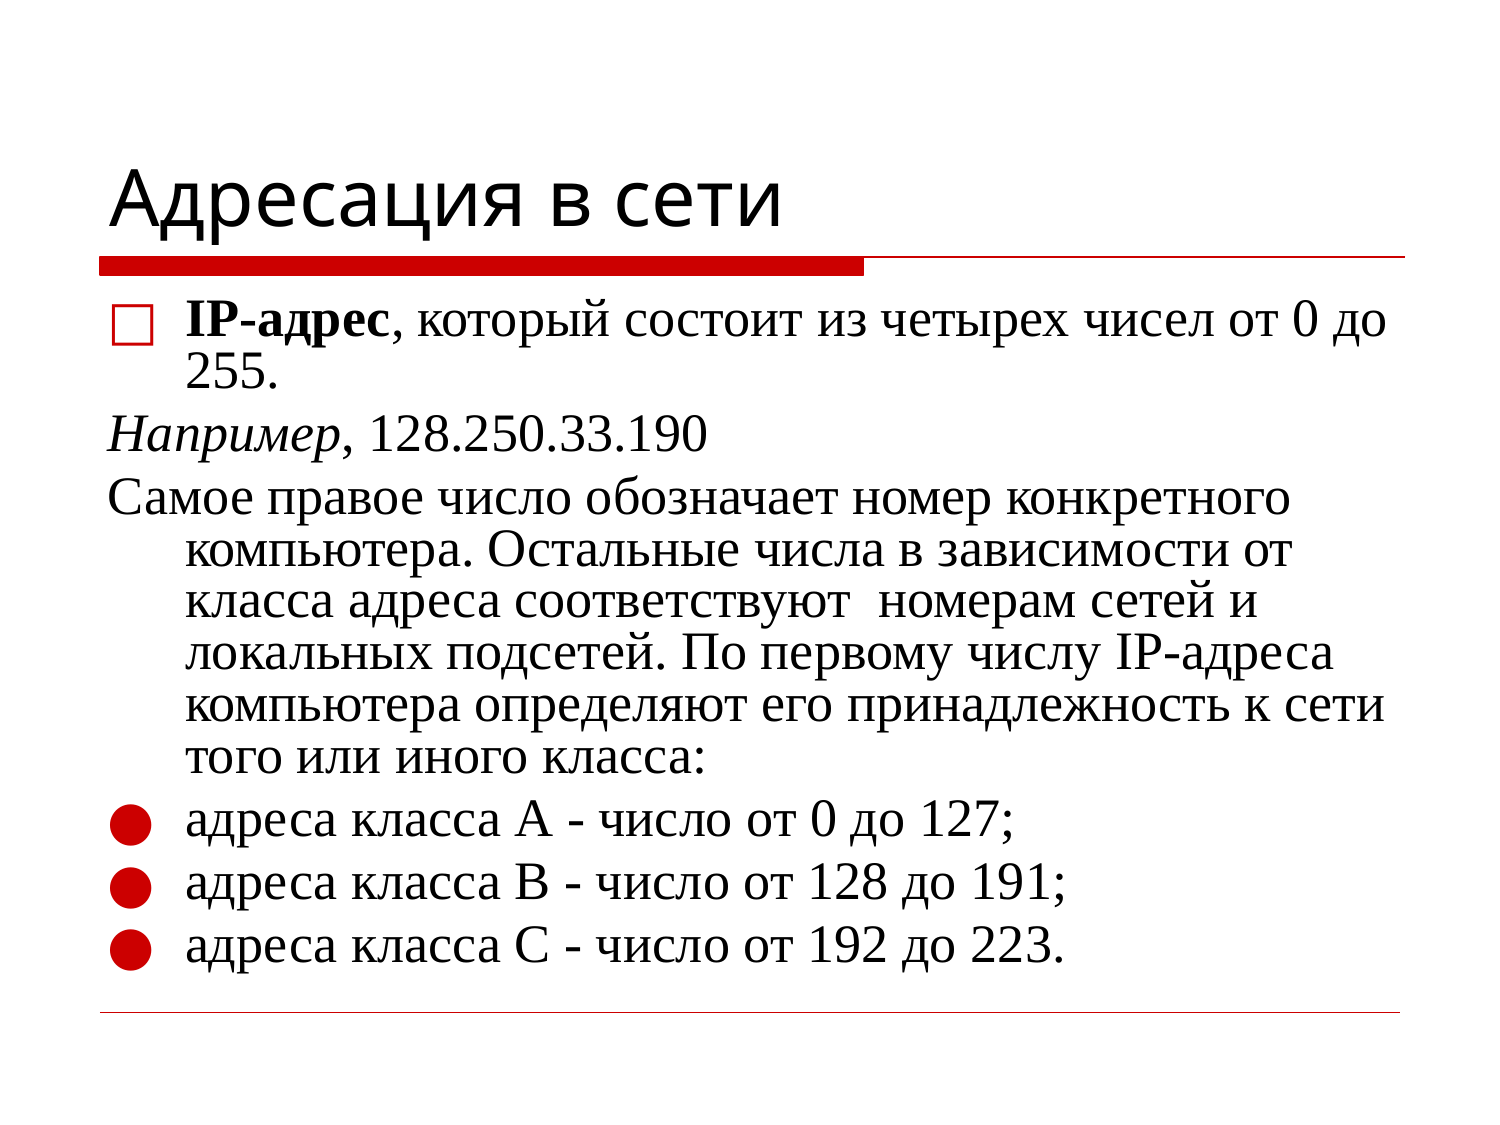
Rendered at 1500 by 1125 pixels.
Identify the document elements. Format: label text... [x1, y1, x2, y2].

list IP-адрес, который состоит из четырех чисел от 0 до 255. Например, 128.250.33.190 Самое правое число обозначает номер конкретного компьютера. Остальные числа в зависимости от класса адреса соответствуют номерам сетей и локальных подсетей. По первому числу IP-адреса компьютера определяют его принадлежность к сети того или иного класса: адреса класса А - число от 0 до 127; адреса класса В - число от 128 до 191; адреса класса С - число от 192 до 223. [92, 287, 1459, 1047]
title Адресация в сети [94, 50, 1407, 250]
